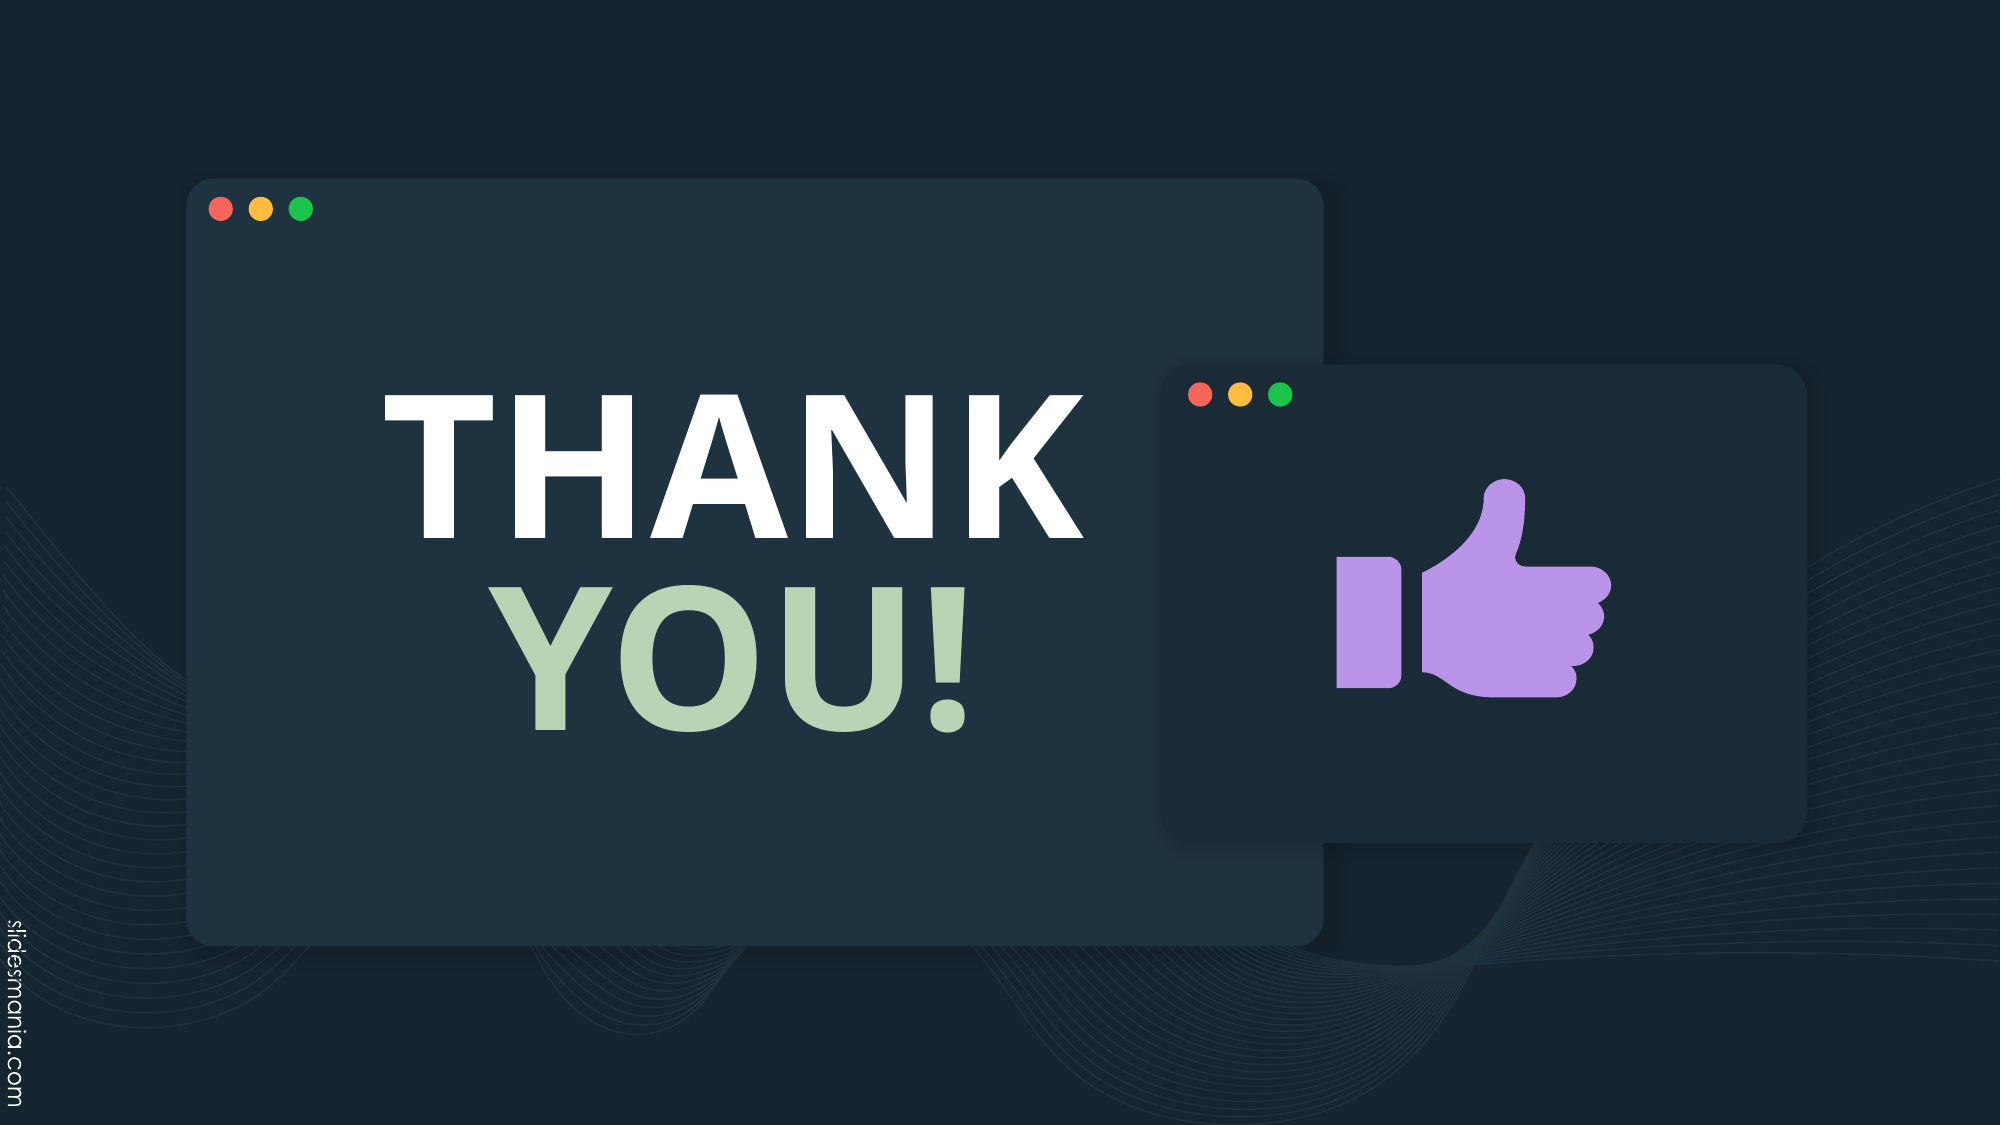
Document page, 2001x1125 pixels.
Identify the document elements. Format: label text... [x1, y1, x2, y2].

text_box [1336, 478, 1612, 698]
title THANK YOU! [251, 387, 1215, 789]
